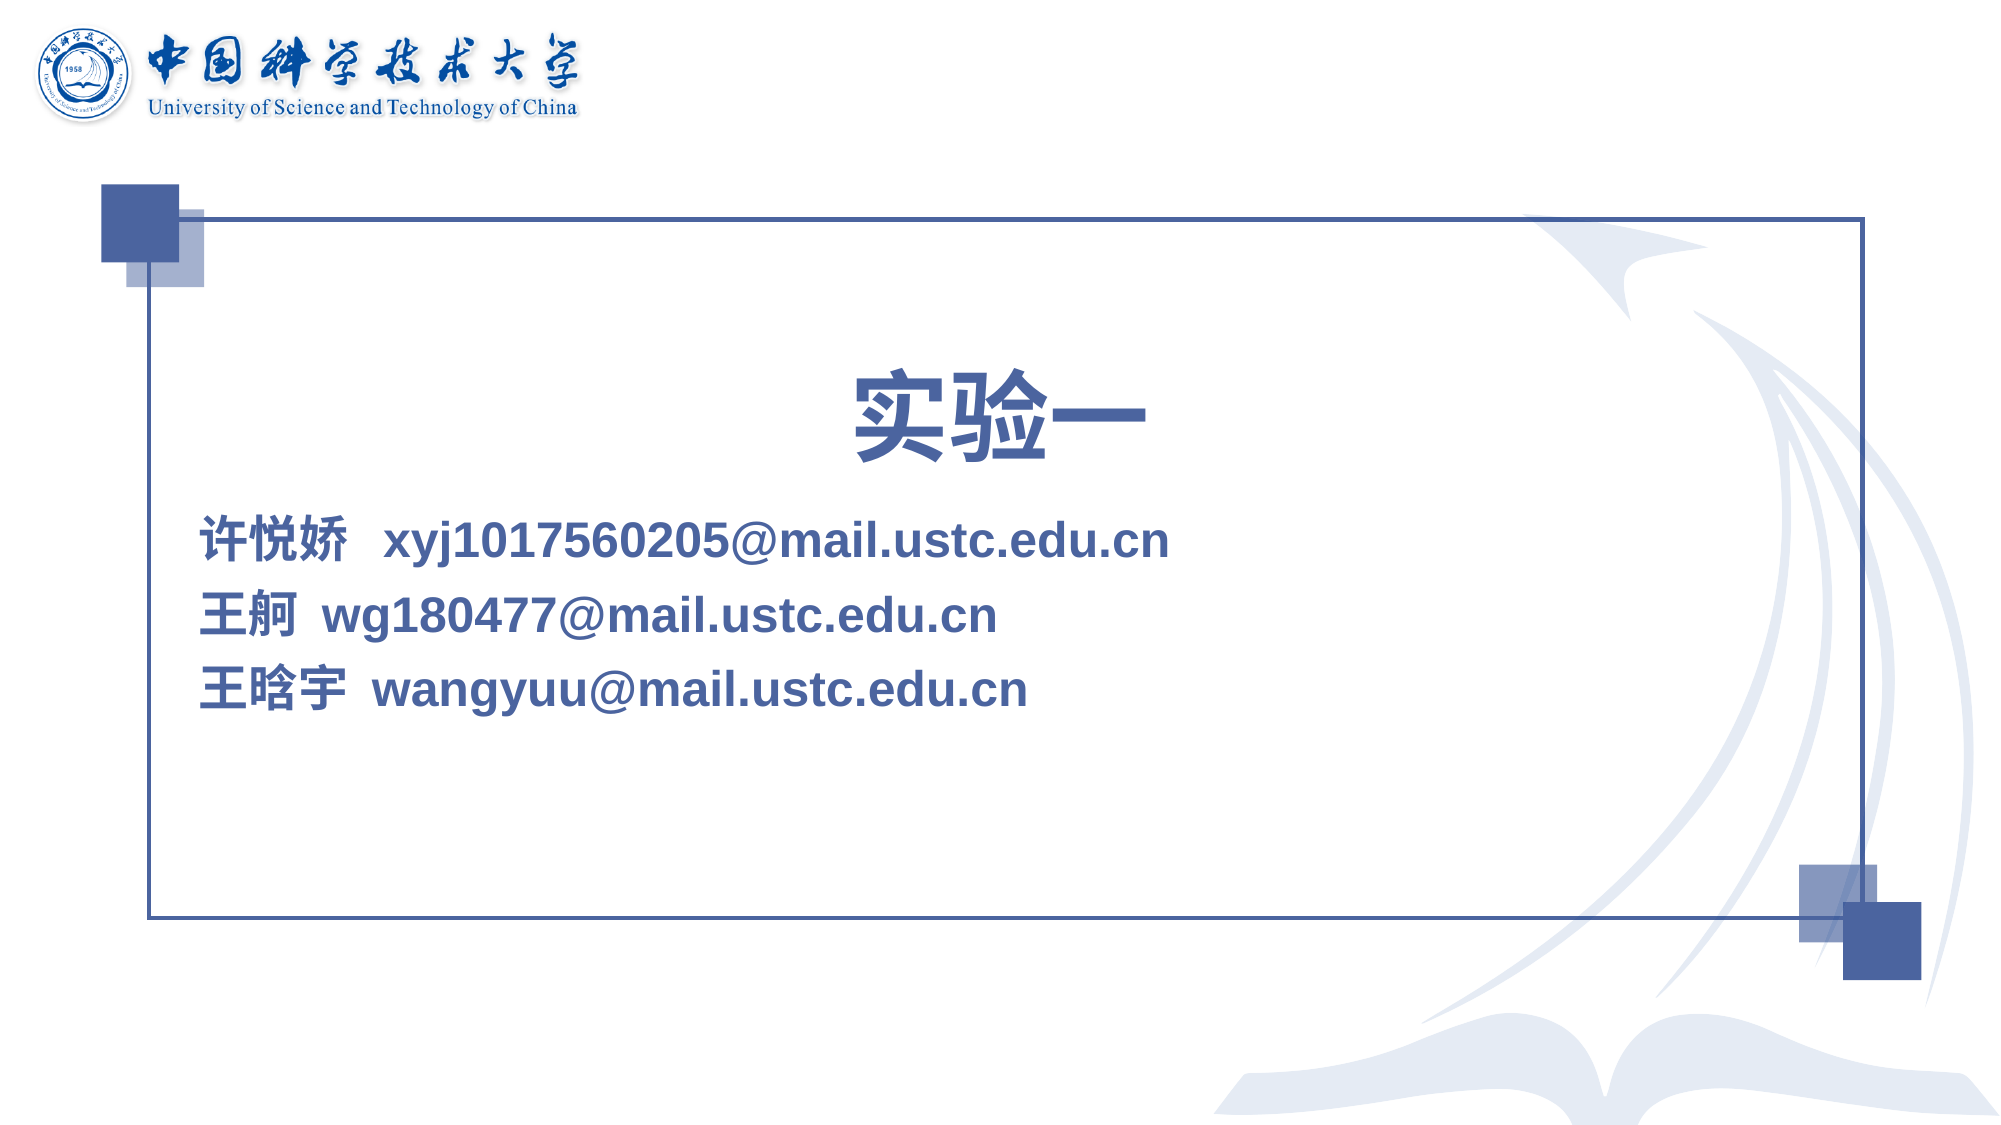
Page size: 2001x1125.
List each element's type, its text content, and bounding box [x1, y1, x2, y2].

picture [32, 22, 588, 127]
title 实验一 [327, 262, 1673, 506]
list 许悦娇 xyj1017560205@mail.ustc.edu.cn 王舸 wg180477@mail.ustc.edu.cn 王晗宇 wangyuu@mail.ustc.edu.cn [183, 506, 1783, 907]
